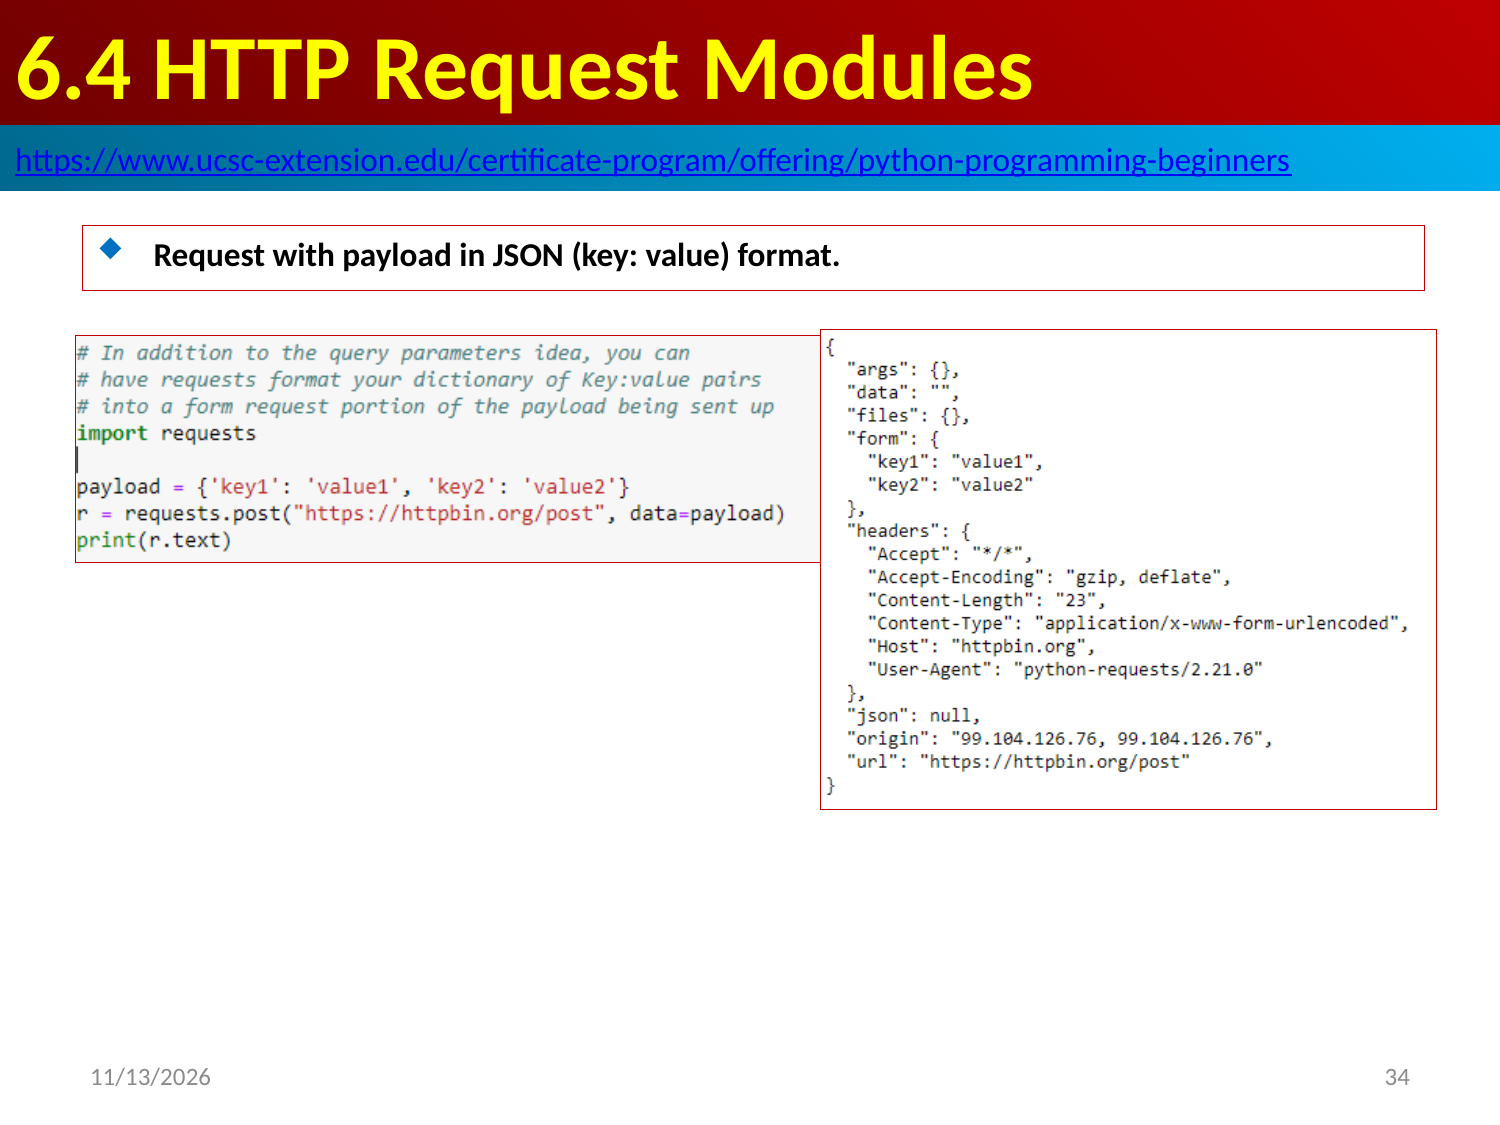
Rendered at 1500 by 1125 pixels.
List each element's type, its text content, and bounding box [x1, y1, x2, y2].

picture [74, 328, 1437, 810]
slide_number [75, 1042, 425, 1109]
text_box https://www.ucsc-extension.edu/certificate-program/offering/python-programming-beginners [0, 125, 1500, 191]
subtitle Request with payload in JSON (key: value) format. [82, 225, 1425, 291]
title 6.4 HTTP Request Modules [0, 0, 1500, 125]
slide_number 34 [1074, 1042, 1425, 1109]
